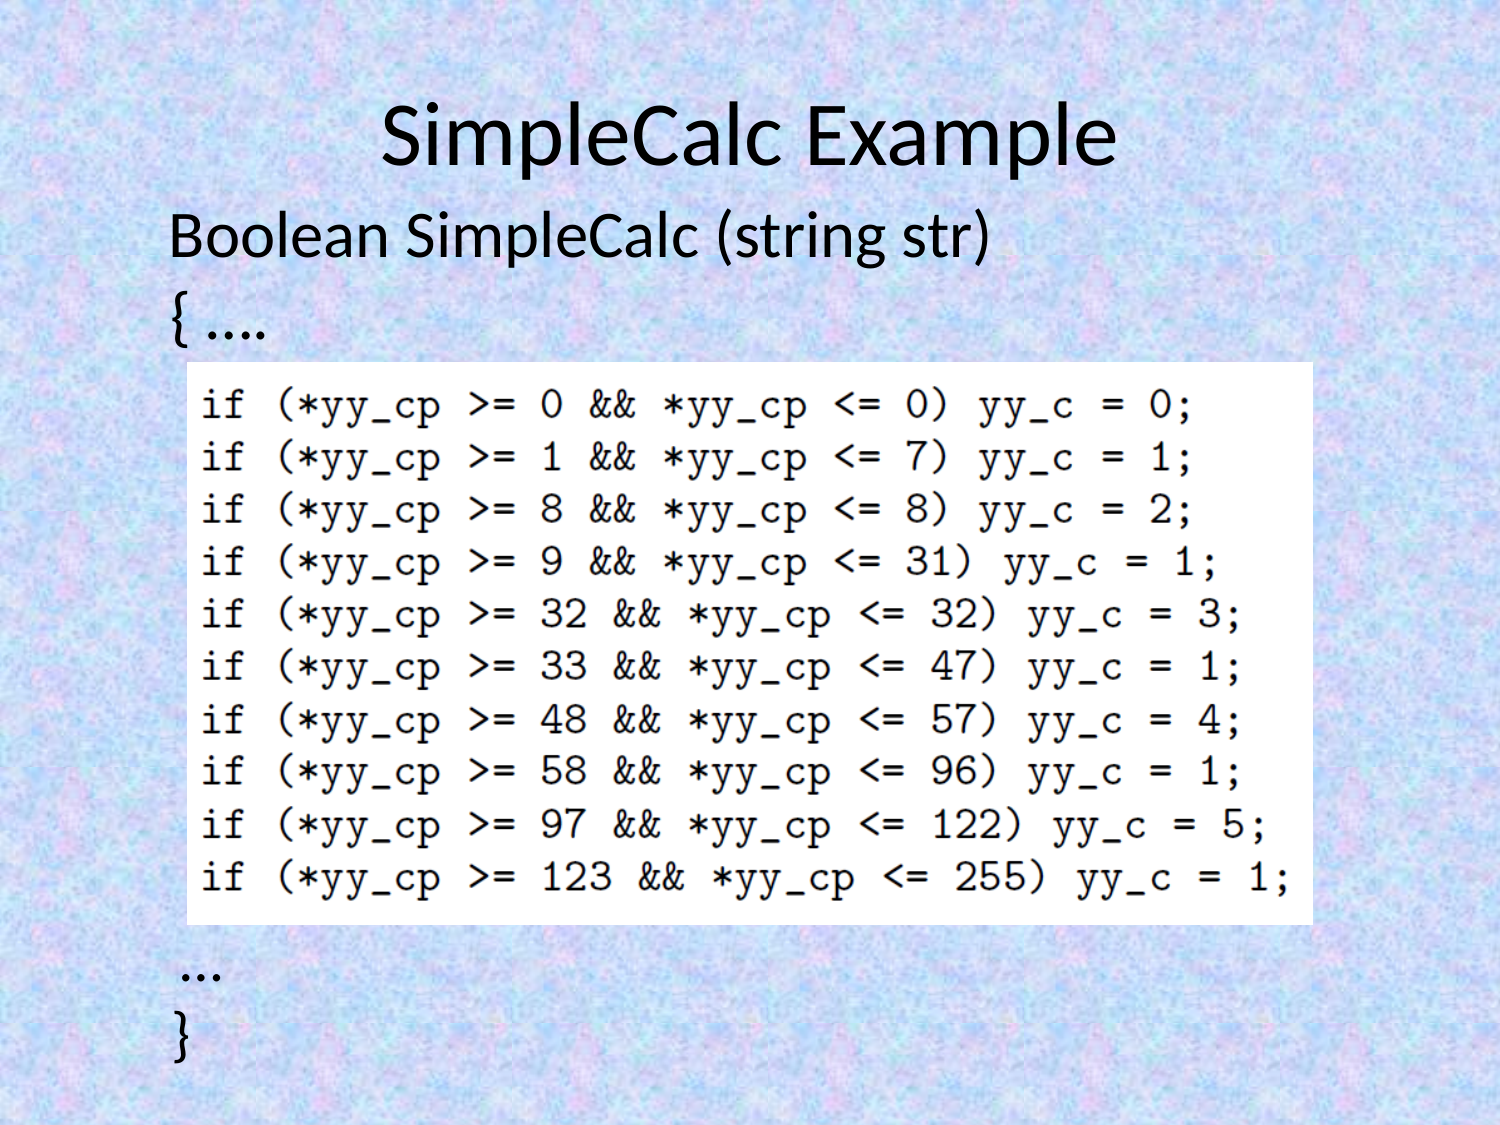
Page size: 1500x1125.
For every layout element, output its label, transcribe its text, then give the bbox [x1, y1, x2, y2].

text_box … } [87, 912, 275, 1075]
text_box Boolean SimpleCalc (string str) [75, 174, 1013, 288]
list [187, 362, 1313, 926]
text_box { …. [75, 262, 350, 363]
title SimpleCalc Example [75, 45, 1425, 213]
picture [0, 0, 1500, 1125]
